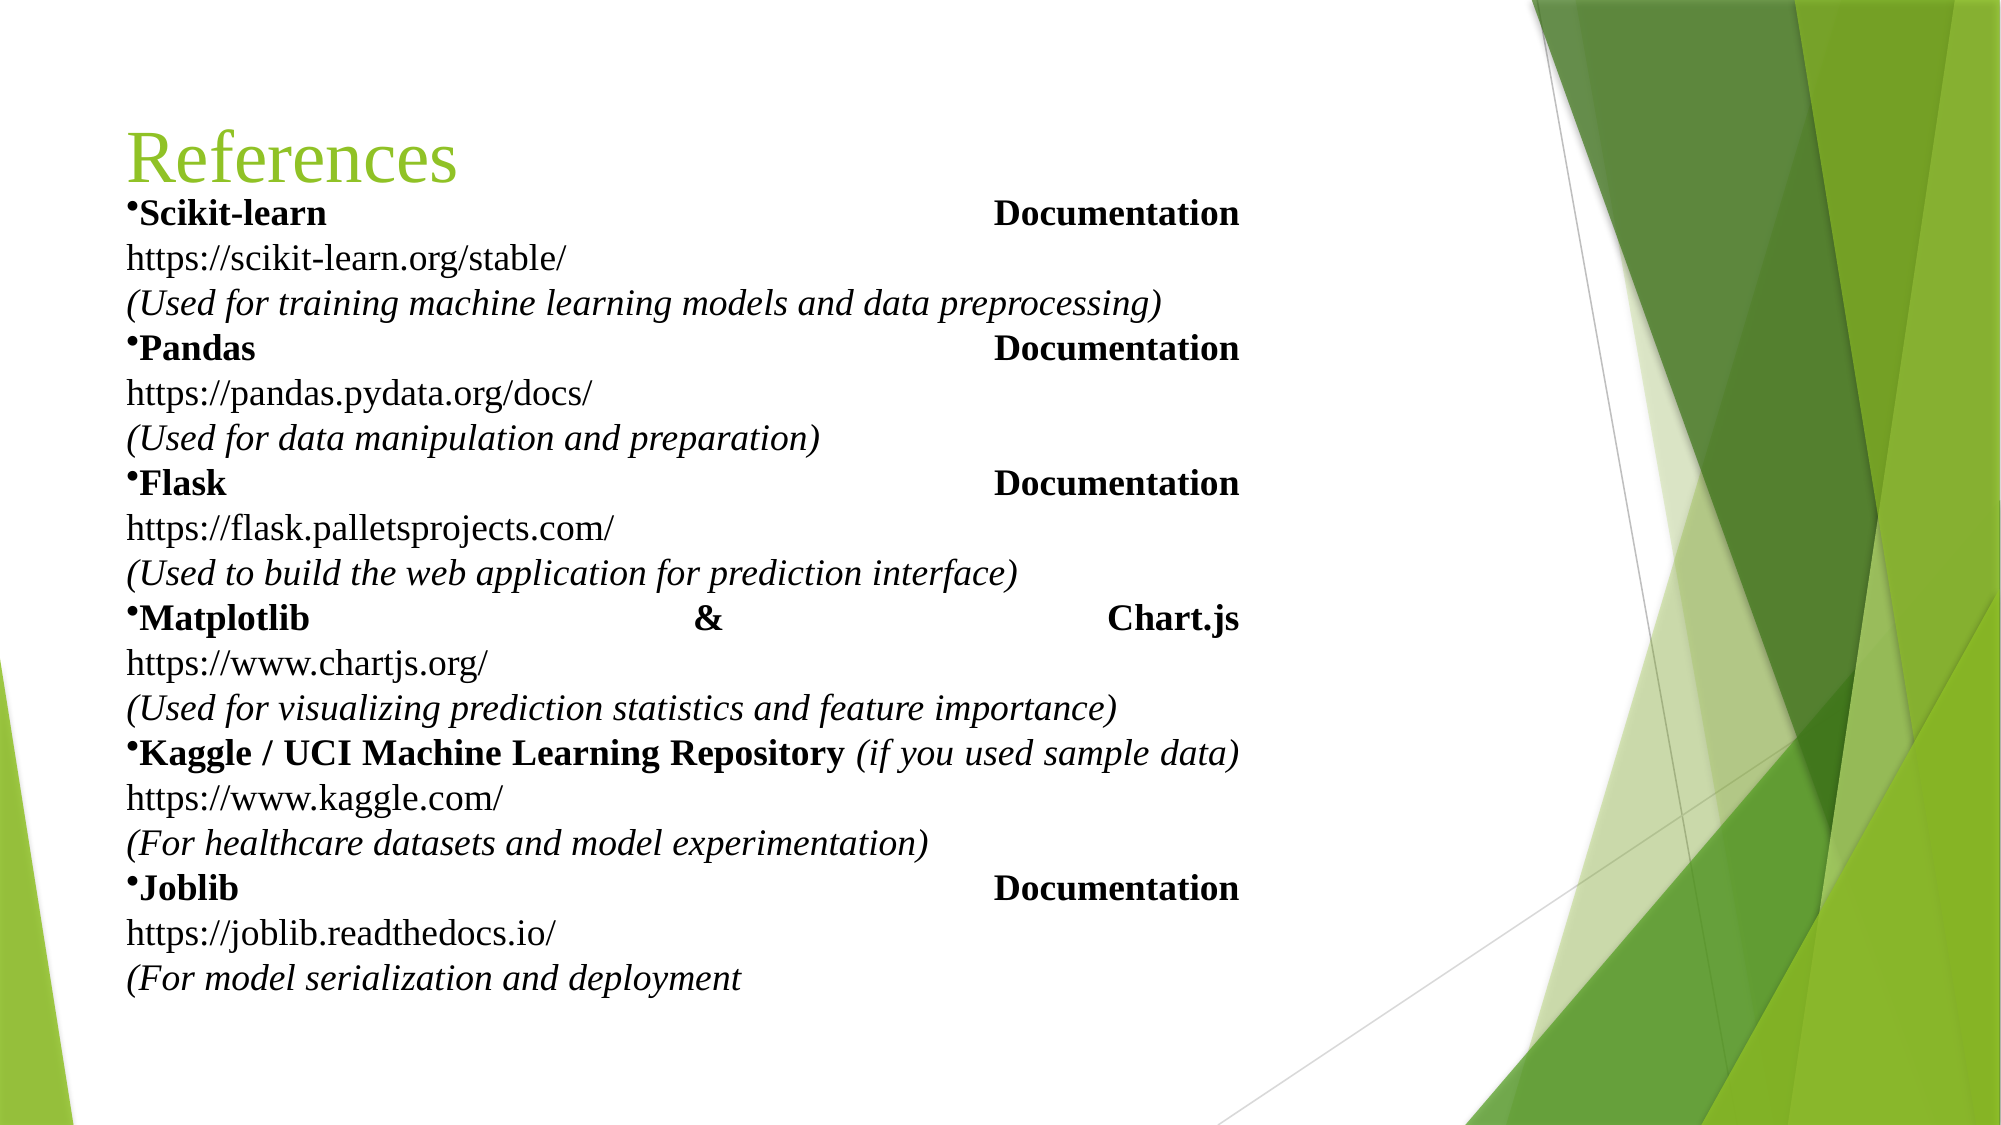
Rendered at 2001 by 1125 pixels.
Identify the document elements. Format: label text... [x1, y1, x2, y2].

title References [111, 99, 1522, 317]
list Scikit-learn Documentation https://scikit-learn.org/stable/ (Used for training machine learning models and data preprocessing) Pandas Documentation https://pandas.pydata.org/docs/ (Used for data manipulation and preparation) Flask Documentation https://flask.palletsprojects.com/ (Used to build the web application for prediction interface) Matplotlib & Chart.js https://www.chartjs.org/ (Used for visualizing prediction statistics and feature importance) Kaggle / UCI Machine Learning Repository (if you used sample data) https://www.kaggle.com/ (For healthcare datasets and model experimentation) Joblib Documentation https://joblib.readthedocs.io/ (For model serialization and deployment [111, 180, 1255, 1006]
